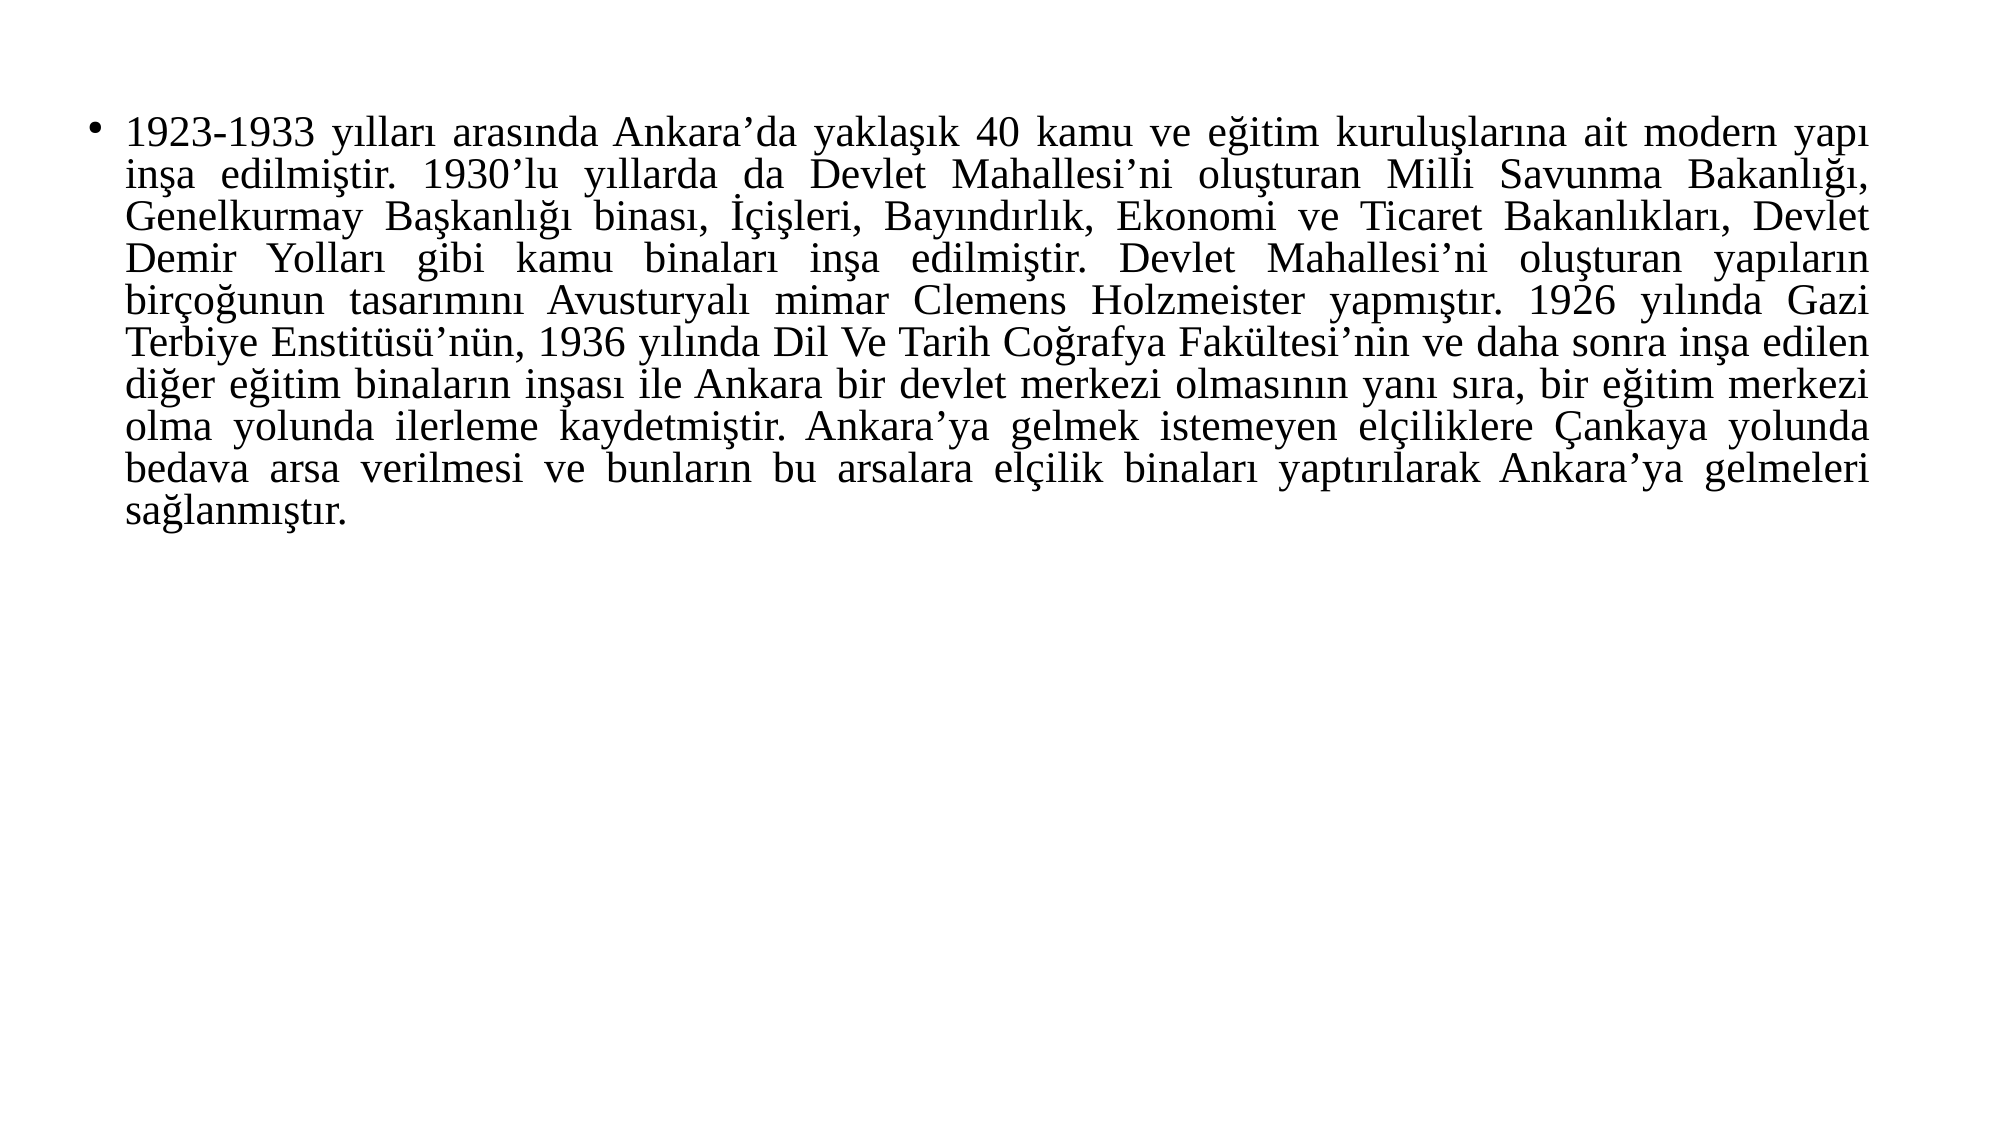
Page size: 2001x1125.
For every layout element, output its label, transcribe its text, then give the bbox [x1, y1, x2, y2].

list 1923-1933 yılları arasında Ankara’da yaklaşık 40 kamu ve eğitim kuruluşlarına ait modern yapı inşa edilmiştir. 1930’lu yıllarda da Devlet Mahallesi’ni oluşturan Milli Savunma Bakanlığı, Genelkurmay Başkanlığı binası, İçişleri, Bayındırlık, Ekonomi ve Ticaret Bakanlıkları, Devlet Demir Yolları gibi kamu binaları inşa edilmiştir. Devlet Mahallesi’ni oluşturan yapıların birçoğunun tasarımını Avusturyalı mimar Clemens Holzmeister yapmıştır. 1926 yılında Gazi Terbiye Enstitüsü’nün, 1936 yılında Dil Ve Tarih Coğrafya Fakültesi’nin ve daha sonra inşa edilen diğer eğitim binaların inşası ile Ankara bir devlet merkezi olmasının yanı sıra, bir eğitim merkezi olma yolunda ilerleme kaydetmiştir. Ankara’ya gelmek istemeyen elçiliklere Çankaya yolunda bedava arsa verilmesi ve bunların bu arsalara elçilik binaları yaptırılarak Ankara’ya gelmeleri sağlanmıştır. [72, 105, 1887, 758]
